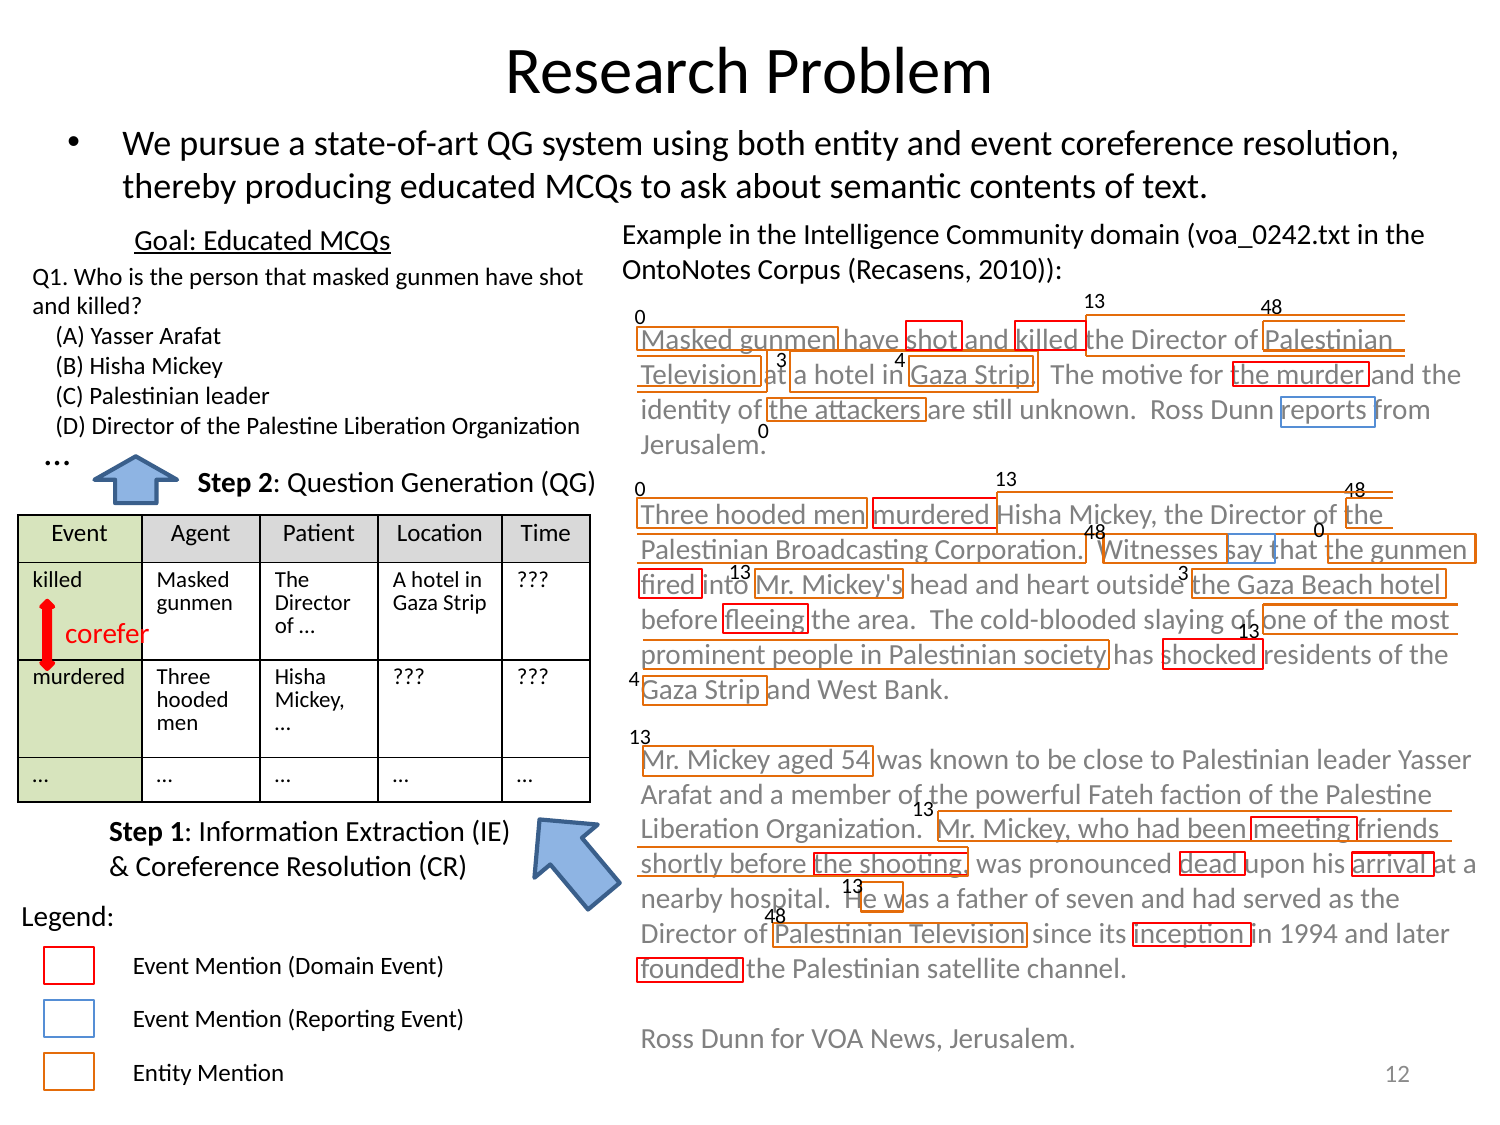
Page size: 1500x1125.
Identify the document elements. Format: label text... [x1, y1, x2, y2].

text_box [871, 496, 992, 530]
text_box Event Mention (Reporting Event) [118, 995, 508, 1041]
text_box 0 [1299, 541, 1340, 550]
text_box 48 [1245, 323, 1258, 327]
text_box [1131, 921, 1253, 948]
text_box 0 [743, 409, 784, 451]
table_header Time [503, 516, 589, 562]
text_box [1101, 541, 1230, 565]
text_box [92, 454, 180, 506]
text_box Step 1: Information Extraction (IE) & Coreference Resolution (CR) [94, 804, 535, 890]
text_box [1013, 319, 1081, 353]
text_box Masked gunmen have shot and killed the Director of Palestinian Television at a hotel in Gaza Strip. The motive for the murder and the identity of the attackers are still unknown. Ross Dunn reports from Jerusalem. Three hooded men murdered Hisha Mickey, the Director of the Palestinian Broadcasting Corporation. Witnesses say that the gunmen fired into Mr. Mickey's head and heart outside the Gaza Beach hotel before fleeing the area. The cold-blooded slaying of one of the most prominent people in Palestinian society has shocked residents of the Gaza Strip and West Bank. Mr. Mickey aged 54 was known to be close to Palestinian leader Yasser Arafat and a member of the powerful Fateh faction of the Palestine Liberation Organization. Mr. Mickey, who had been meeting friends shortly before the shooting, was pronounced dead upon his arrival at a nearby hospital. He was a father of seven and had served as the Director of Palestinian Television since its inception in 1994 and later founded the Palestinian satellite channel. Ross Dunn for VOA News, Jerusalem. [625, 313, 1495, 1062]
text_box [765, 396, 928, 423]
text_box 48 [1068, 509, 1121, 532]
text_box Legend: [6, 889, 130, 940]
text_box 48 [1245, 293, 1298, 314]
table_cell … [503, 758, 589, 801]
text_box 0 [619, 467, 661, 508]
text_box Q1. Who is the person that masked gunmen have shot and killed? (A) Yasser Arafat (B) Hisha Mickey (C) Palestinian leader (D) Director of the Palestine Liberation Organization [17, 252, 602, 447]
text_box 13 [1265, 642, 1275, 651]
text_box 4 [613, 657, 655, 699]
text_box 0 [1299, 508, 1340, 532]
table_header Location [379, 516, 501, 562]
table_cell … [261, 758, 377, 801]
table_cell Masked gunmen [143, 563, 259, 659]
text_box [904, 319, 964, 353]
list We pursue a state-of-art QG system using both entity and event coreference resolution, thereby producing educated MCQs to ask about semantic contents of text. [52, 112, 1453, 244]
text_box 13 [897, 787, 950, 829]
text_box 13 [826, 864, 879, 875]
text_box [1326, 531, 1478, 565]
text_box 13 [980, 456, 1032, 498]
text_box 13 [1068, 293, 1121, 319]
text_box 13 [614, 715, 666, 757]
table_cell … [19, 758, 141, 801]
text_box Step 2: Question Generation (QG) [183, 456, 615, 506]
text_box [812, 856, 963, 875]
table_cell The Director of … [261, 563, 377, 659]
text_box 0 [619, 295, 661, 337]
text_box [1279, 395, 1377, 429]
text_box [42, 1051, 96, 1092]
text_box 3 [761, 338, 802, 380]
text_box Example in the Intelligence Community domain (voa_0242.txt in the OntoNotes Corpus (Recasens, 2010)): [607, 208, 1494, 293]
text_box [1160, 637, 1265, 671]
text_box 13 [714, 550, 767, 562]
text_box [641, 744, 875, 778]
table_cell ??? [503, 661, 589, 757]
title Research Problem [75, 7, 1425, 112]
text_box [1178, 850, 1247, 878]
text_box [1249, 820, 1359, 840]
text_box 13 [714, 571, 767, 592]
text_box corefer [50, 606, 165, 657]
text_box [1231, 365, 1371, 388]
text_box 3 [1162, 550, 1204, 592]
text_box 4 [879, 338, 921, 380]
text_box [635, 956, 745, 984]
text_box [39, 598, 56, 672]
text_box [753, 571, 905, 601]
text_box 13 [1223, 609, 1258, 637]
table_cell Hisha Mickey, … [261, 661, 377, 757]
text_box [859, 884, 905, 914]
text_box [1190, 567, 1448, 601]
table_header Patient [261, 516, 377, 562]
text_box 48 [1090, 541, 1121, 551]
text_box 48 [1068, 542, 1081, 551]
table_cell ??? [503, 563, 589, 659]
text_box [42, 998, 96, 1039]
text_box 48 [1328, 468, 1381, 491]
table_cell A hotel in Gaza Strip [379, 563, 501, 659]
text_box [788, 348, 1041, 394]
text_box [771, 921, 1029, 949]
table_cell murdered [19, 661, 141, 757]
text_box [535, 817, 622, 912]
table_cell ??? [379, 661, 501, 757]
table_cell Three hooded men [143, 661, 259, 757]
text_box … [29, 420, 86, 481]
text_box [1349, 850, 1436, 878]
table_cell killed [19, 563, 141, 659]
text_box 48 [749, 893, 802, 935]
text_box Entity Mention [118, 1048, 508, 1094]
text_box Goal: Educated MCQs [119, 213, 406, 264]
text_box [721, 602, 810, 635]
text_box Event Mention (Domain Event) [118, 942, 470, 987]
table_header Event [19, 516, 141, 562]
text_box [637, 570, 704, 601]
slide_number 12 [1074, 1042, 1425, 1103]
table_header Agent [143, 516, 259, 562]
text_box 48 [1328, 501, 1341, 510]
text_box [42, 944, 96, 986]
table_cell … [379, 758, 501, 801]
table_cell … [143, 758, 259, 801]
text_box [635, 325, 840, 353]
text_box [1230, 541, 1277, 565]
text_box 13 [1268, 613, 1275, 633]
text_box [635, 496, 869, 530]
text_box [641, 677, 769, 707]
text_box 13 [826, 884, 879, 906]
